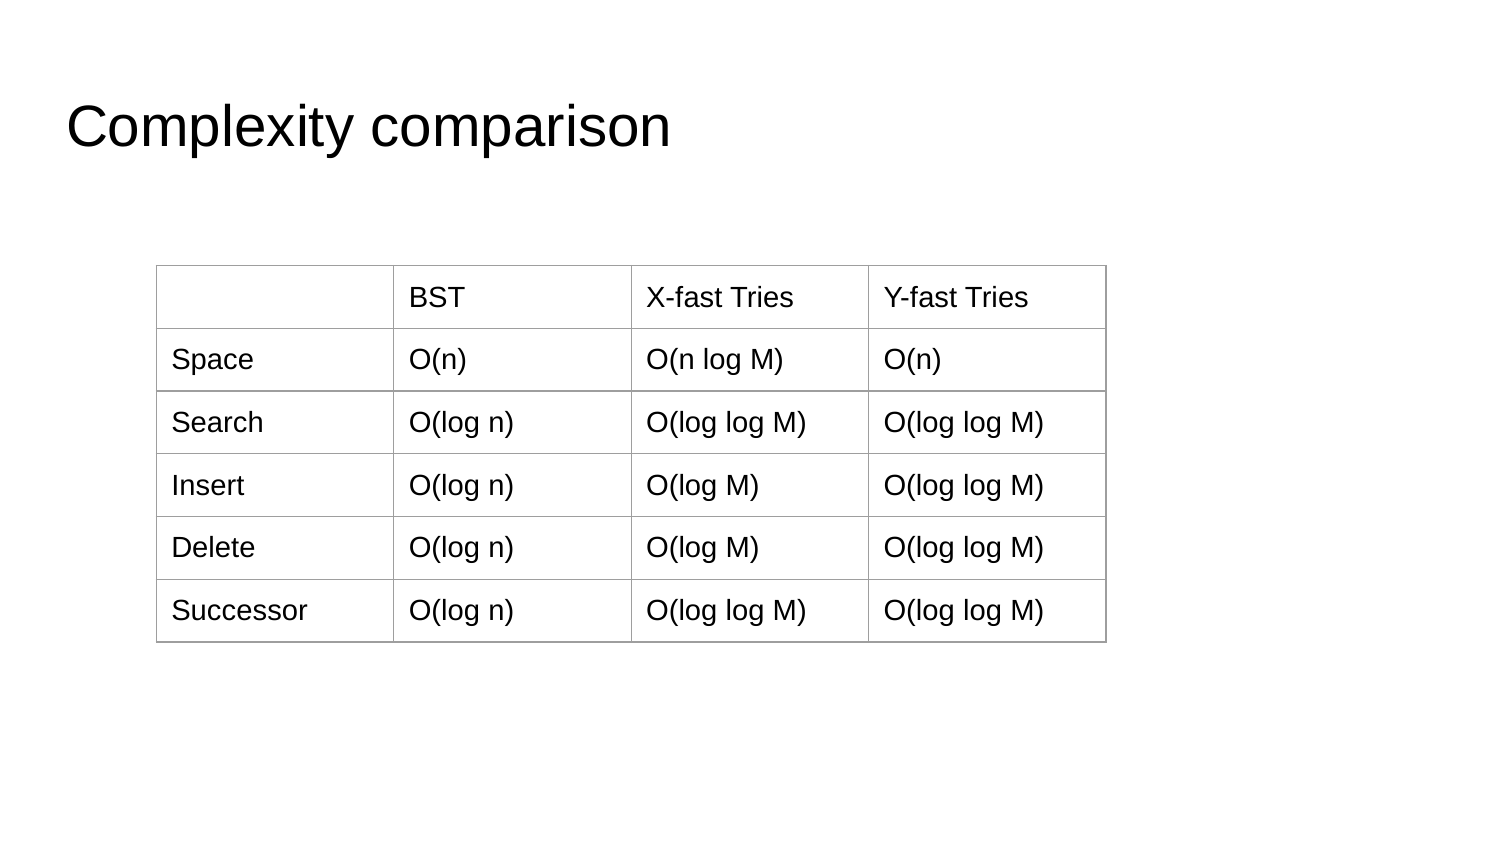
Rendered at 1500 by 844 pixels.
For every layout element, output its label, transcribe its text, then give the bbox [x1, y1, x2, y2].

table_cell O(log n) [394, 580, 631, 641]
table_cell O(log n) [394, 517, 631, 579]
table_cell O(log log M) [632, 580, 868, 641]
table_header X-fast Tries [632, 266, 868, 328]
table_cell Insert [157, 454, 393, 516]
table_header Y-fast Tries [869, 266, 1105, 328]
table_cell O(log log M) [869, 580, 1105, 641]
table_cell O(log n) [394, 392, 631, 453]
table_cell O(n) [869, 329, 1105, 390]
table_cell O(n log M) [632, 329, 868, 390]
title Complexity comparison [51, 72, 1449, 167]
table_cell Space [157, 329, 393, 390]
table_cell O(log M) [632, 454, 868, 516]
table_header BST [394, 266, 631, 328]
table_cell O(log log M) [869, 392, 1105, 453]
table_cell O(log log M) [632, 392, 868, 453]
table_cell O(log log M) [869, 517, 1105, 579]
table_header [157, 266, 393, 328]
table_cell Successor [157, 580, 393, 641]
table_cell O(log M) [632, 517, 868, 579]
table_cell O(log log M) [869, 454, 1105, 516]
table_cell Delete [157, 517, 393, 579]
table_cell O(n) [394, 329, 631, 390]
table_cell O(log n) [394, 454, 631, 516]
table_cell Search [157, 392, 393, 453]
